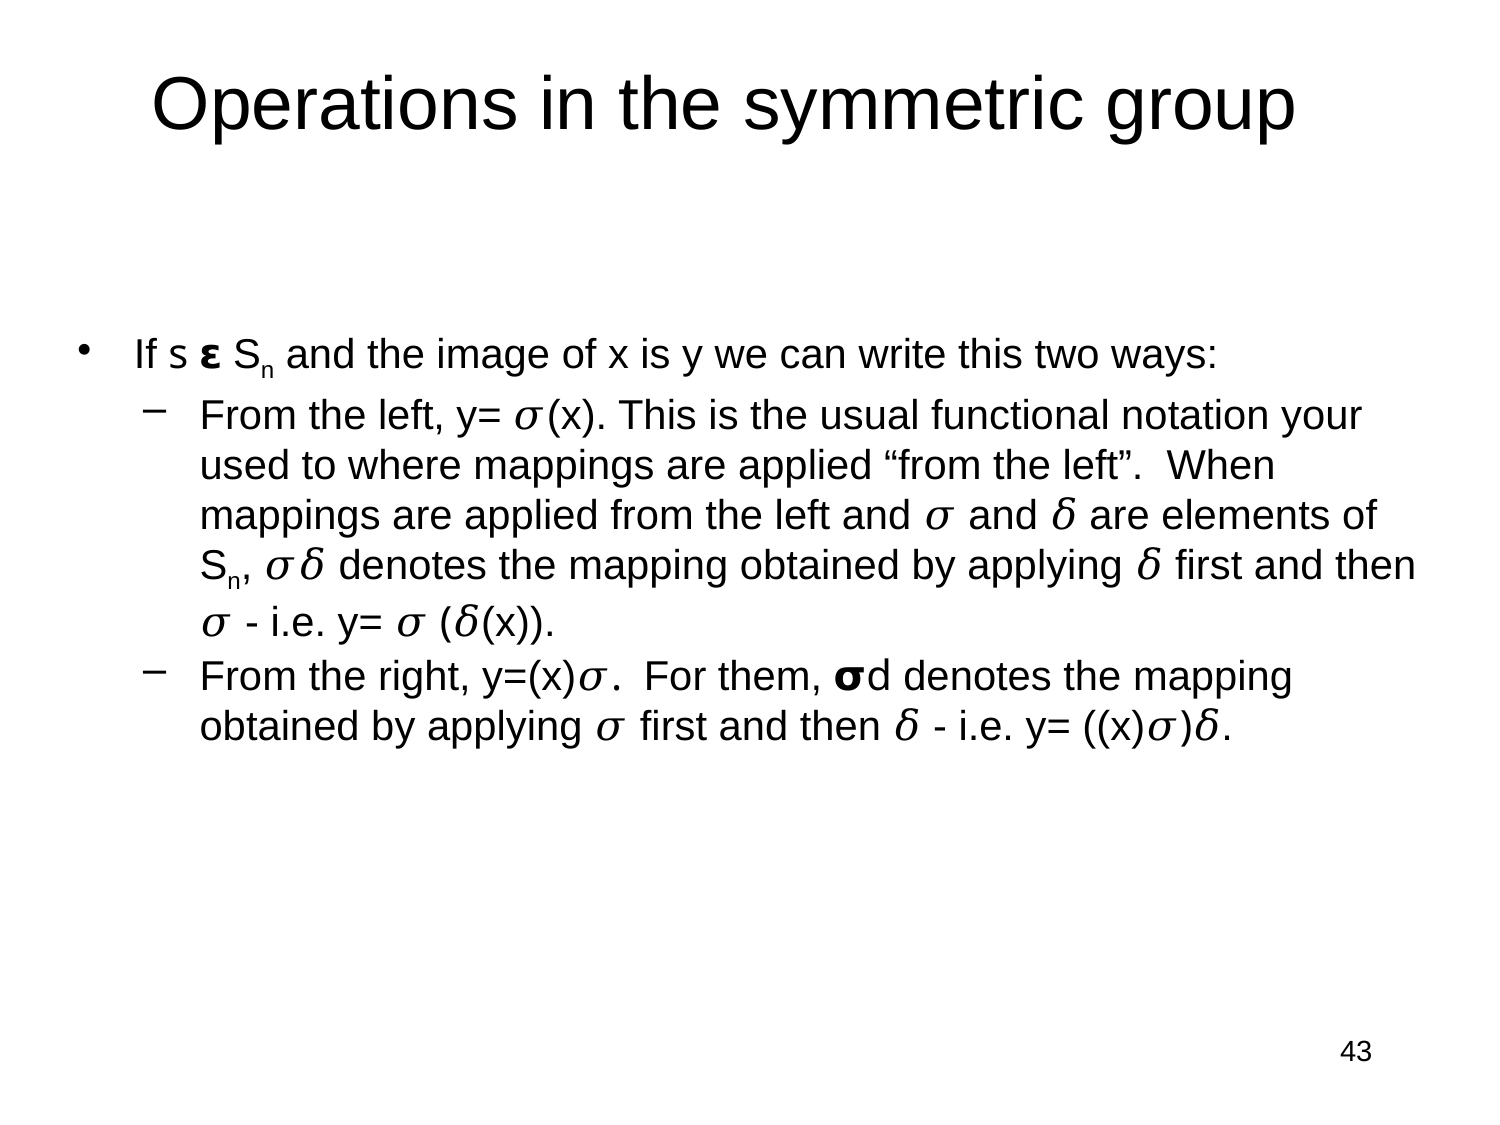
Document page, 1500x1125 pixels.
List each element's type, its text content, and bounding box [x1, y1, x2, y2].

list If s 𝝴 Sn and the image of x is y we can write this two ways: From the left, y= 𝜎(x). This is the usual functional notation your used to where mappings are applied “from the left”. When mappings are applied from the left and 𝜎 and 𝛿 are elements of Sn, 𝜎𝛿 denotes the mapping obtained by applying 𝛿 first and then 𝜎 - i.e. y= 𝜎 (𝛿(x)). From the right, y=(x)𝜎. For them, 𝞂d denotes the mapping obtained by applying 𝜎 first and then 𝛿 - i.e. y= ((x)𝜎)𝛿. [62, 318, 1438, 844]
title Operations in the symmetric group [12, 37, 1438, 163]
slide_number 43 [1074, 1024, 1388, 1101]
